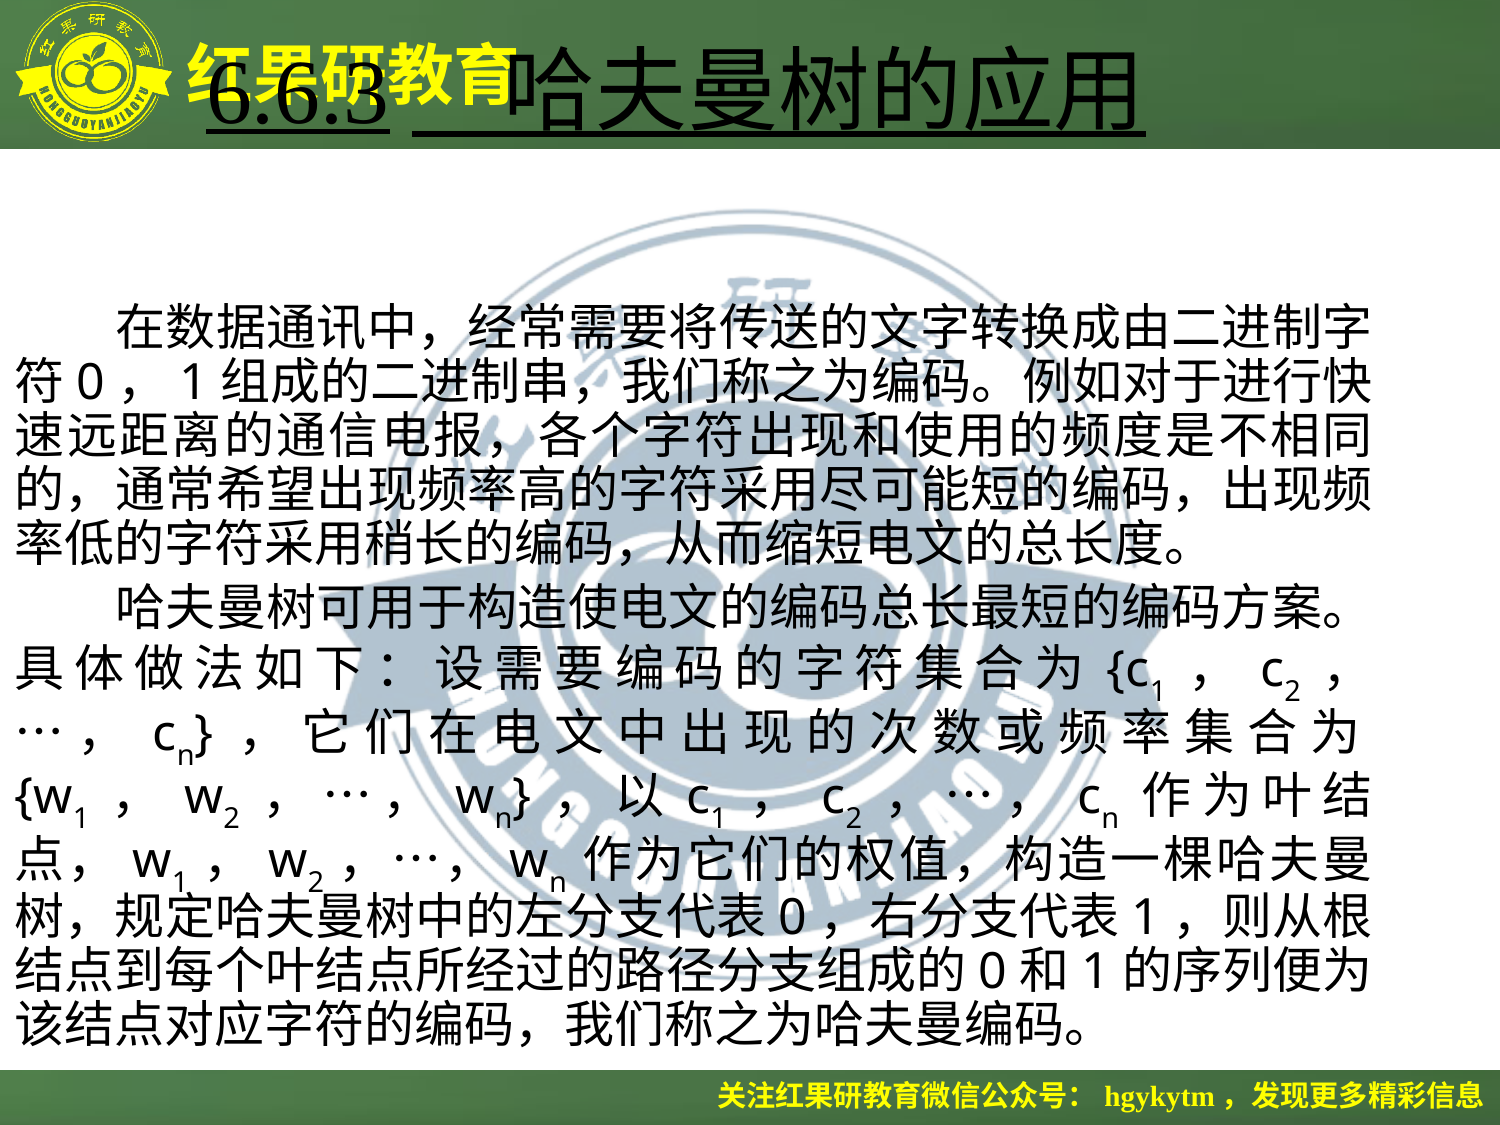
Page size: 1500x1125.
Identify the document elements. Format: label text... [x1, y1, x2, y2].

list 在数据通讯中，经常需要将传送的文字转换成由二进制字符0，1组成的二进制串，我们称之为编码。例如对于进行快速远距离的通信电报，各个字符出现和使用的频度是不相同的，通常希望出现频率高的字符采用尽可能短的编码，出现频率低的字符采用稍长的编码，从而缩短电文的总长度。 哈夫曼树可用于构造使电文的编码总长最短的编码方案。具体做法如下：设需要编码的字符集合为{c1，c2，…，cn}，它们在电文中出现的次数或频率集合为{w1，w2，…，wn}，以c1，c2，…，cn作为叶结点，w1，w2，…，wn作为它们的权值，构造一棵哈夫曼树，规定哈夫曼树中的左分支代表0，右分支代表1，则从根结点到每个叶结点所经过的路径分支组成的0和1的序列便为该结点对应字符的编码，我们称之为哈夫曼编码。 [0, 224, 1388, 1043]
picture [0, 1070, 1500, 1125]
picture [0, 0, 1500, 152]
title 6.6.3 哈夫曼树的应用 [112, 24, 1240, 197]
picture [308, 197, 1197, 224]
